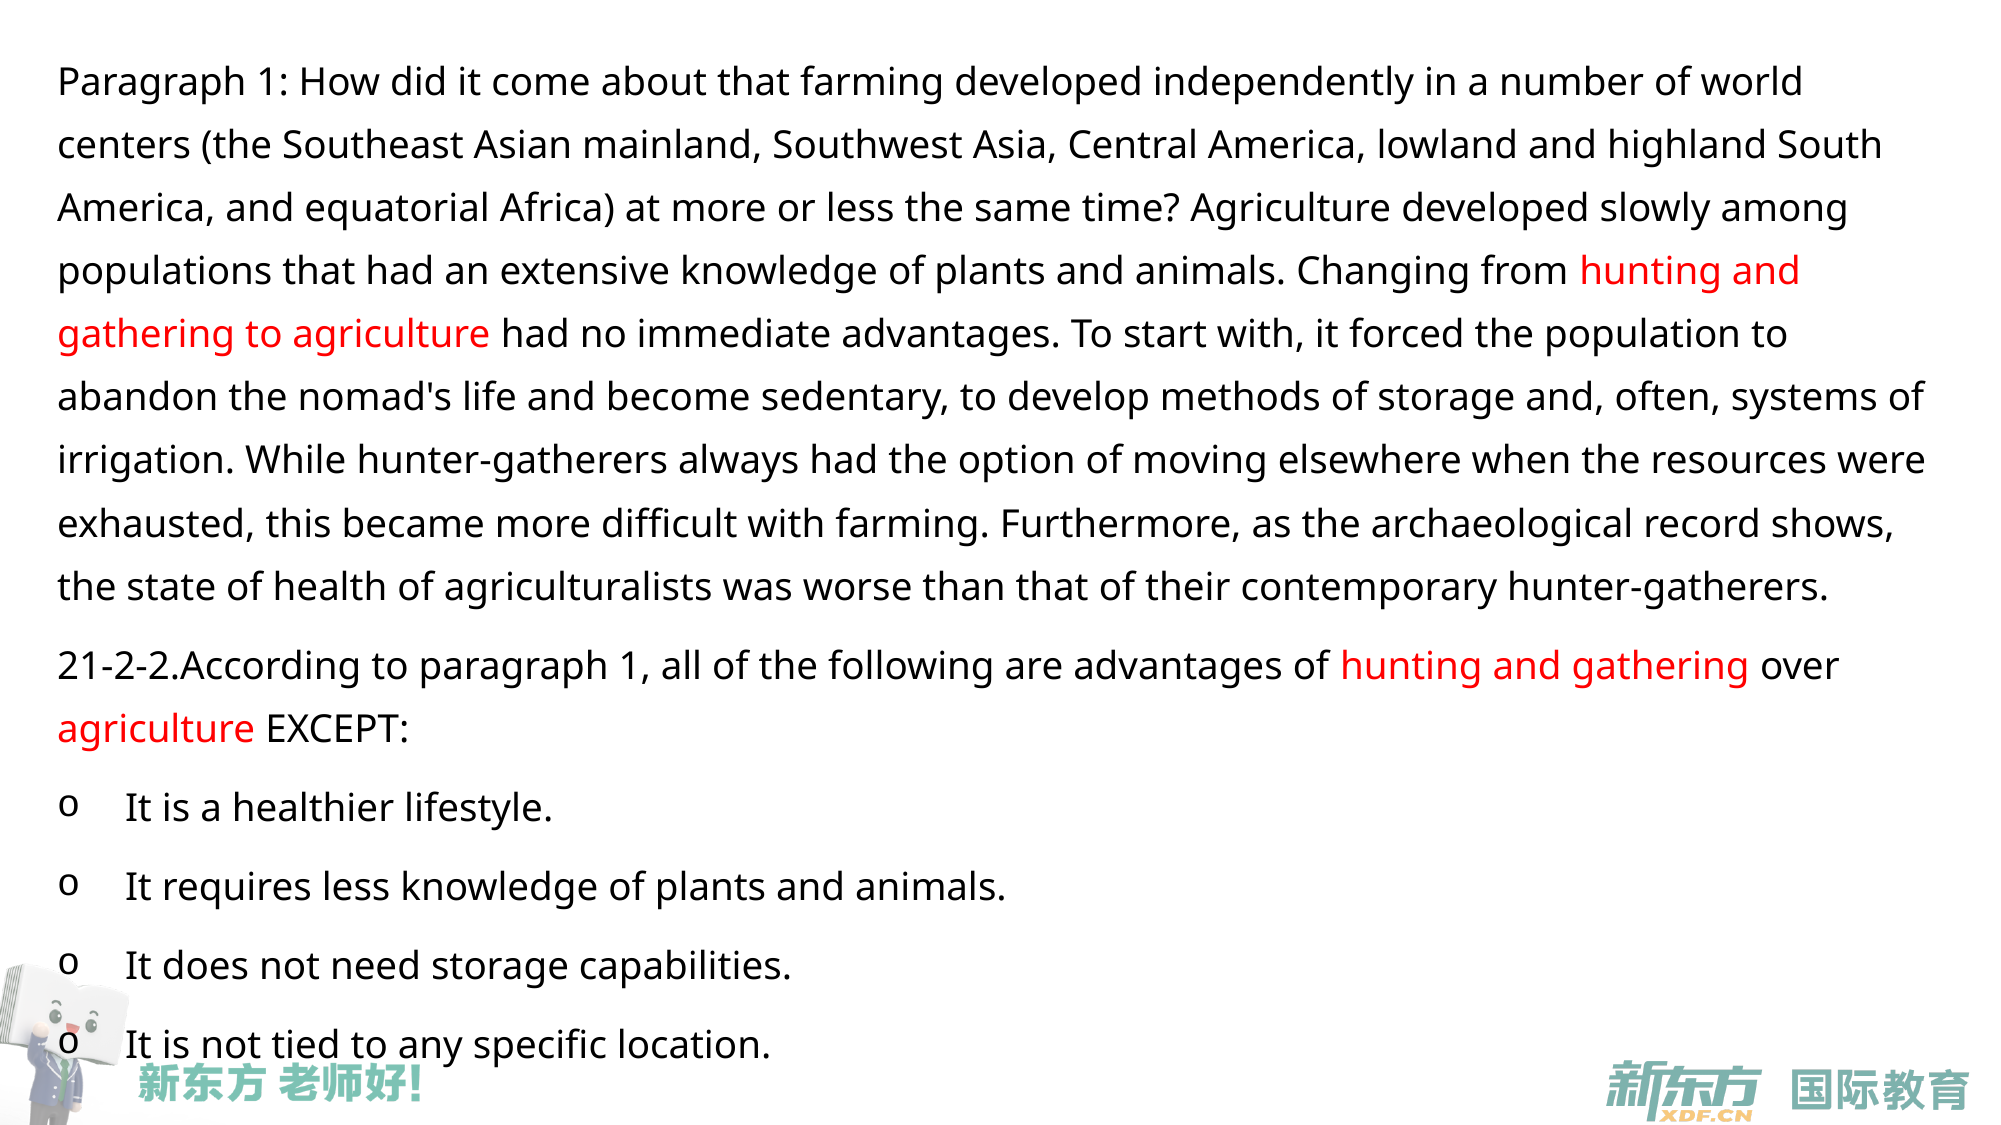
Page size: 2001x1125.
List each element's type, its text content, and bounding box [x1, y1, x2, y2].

table_cell 并列 [138, 1089, 420, 1102]
table_cell 并列 [1572, 1036, 2000, 1125]
list Paragraph 1: How did it come about that farming developed independently in a number of world centers (the Southeast Asian mainland, Southwest Asia, Central America, lowland and highland South America, and equatorial Africa) at more or less the same time? Agriculture developed slowly among populations that had an extensive knowledge of plants and animals. Changing from hunting and gathering to agriculture had no immediate advantages. To start with, it forced the population to abandon the nomad's life and become sedentary, to develop methods of storage and, often, systems of irrigation. While hunter-gatherers always had the option of moving elsewhere when the resources were exhausted, this became more difficult with farming. Furthermore, as the archaeological record shows, the state of health of agriculturalists was worse than that of their contemporary hunter-gatherers. 21-2-2.According to paragraph 1, all of the following are advantages of hunting and gathering over agriculture EXCEPT: It is a healthier lifestyle. It requires less knowledge of plants and animals. It does not need storage capabilities. It is not tied to any specific location. [42, 36, 1958, 1089]
